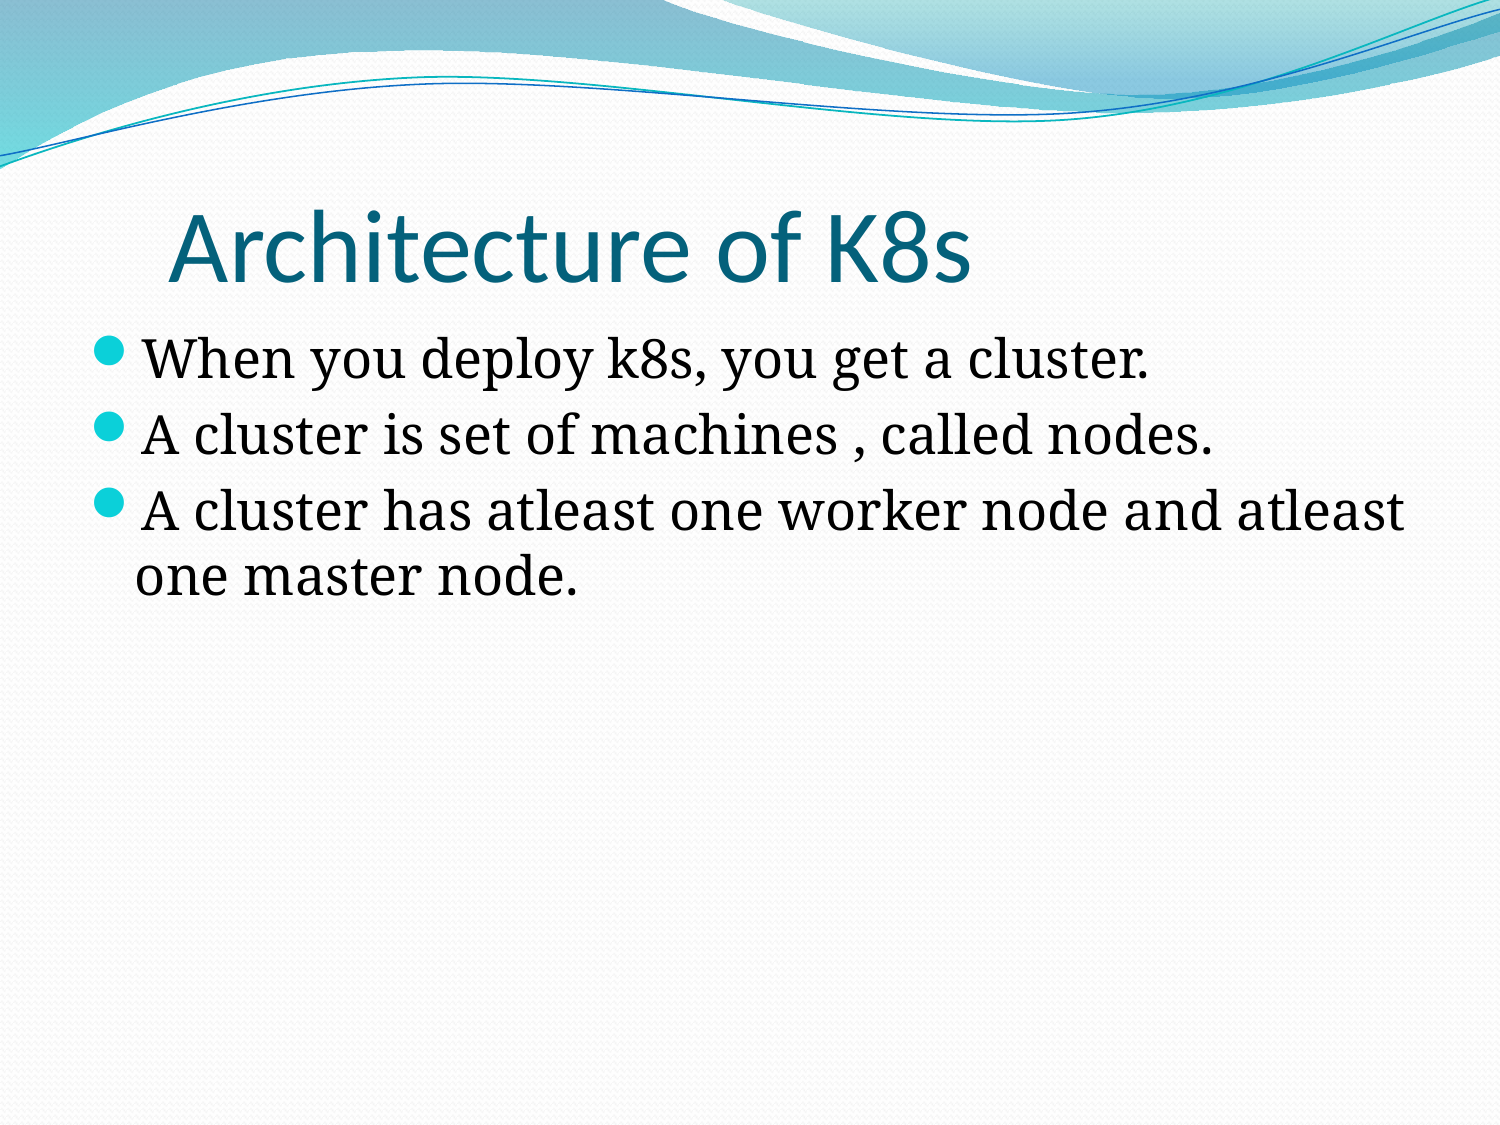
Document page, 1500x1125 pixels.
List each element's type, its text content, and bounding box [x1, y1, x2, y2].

title Architecture of K8s [75, 115, 1425, 303]
list When you deploy k8s, you get a cluster. A cluster is set of machines , called nodes. A cluster has atleast one worker node and atleast one master node. [75, 317, 1425, 1038]
